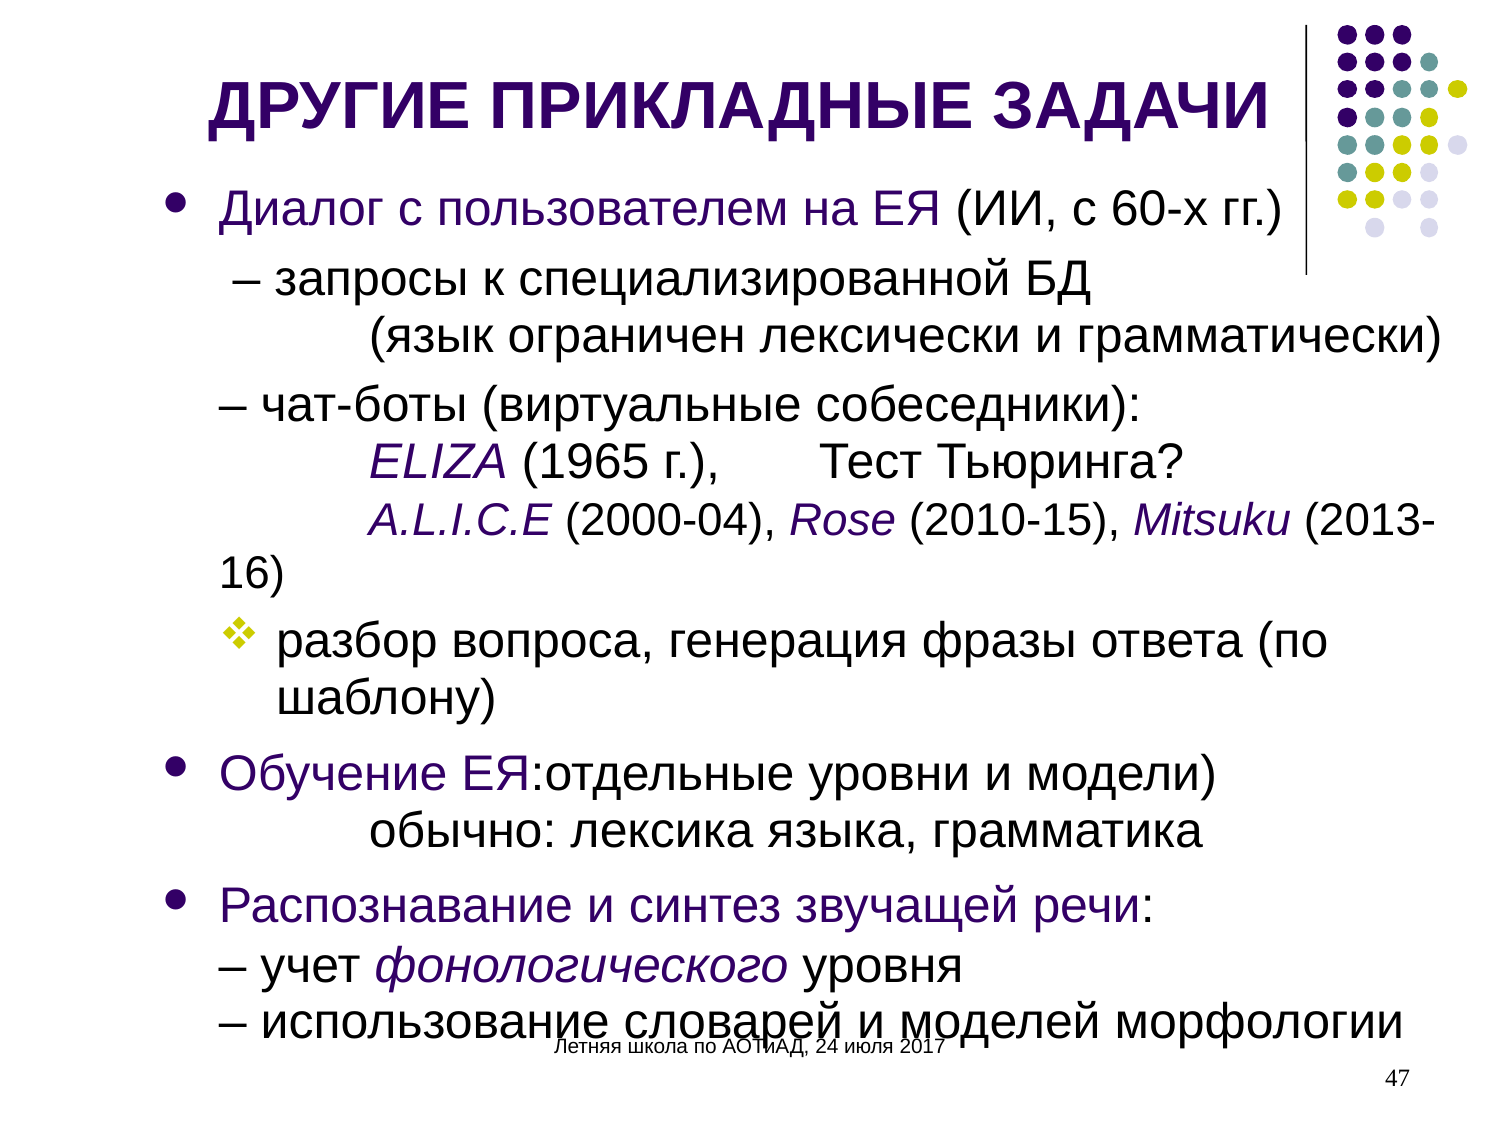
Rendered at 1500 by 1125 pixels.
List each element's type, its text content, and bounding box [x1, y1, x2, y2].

list Диалог с пользователем на ЕЯ (ИИ, с 60-х гг.) – запросы к специализированной БД (язык ограничен лексически и грамматически) – чат-боты (виртуальные собеседники): ELIZA (1965 г.), Тест Тьюринга? A.L.I.C.E (2000-04), Rose (2010-15), Mitsuku (2013-16) разбор вопроса, генерация фразы ответа (по шаблону) Обучение ЕЯ:отдельные уровни и модели) обычно: лексика языка, грамматика Распознавание и синтез звучащей речи: – учет фонологического уровня – использование словарей и моделей морфологии [147, 172, 1500, 1024]
title ДРУГИЕ ПРИКЛАДНЫЕ ЗАДАЧИ [64, 54, 1416, 162]
text_box 47 [1074, 1024, 1425, 1100]
footer Летняя школа по АОТиАД, 24 июля 2017 [512, 1024, 988, 1101]
